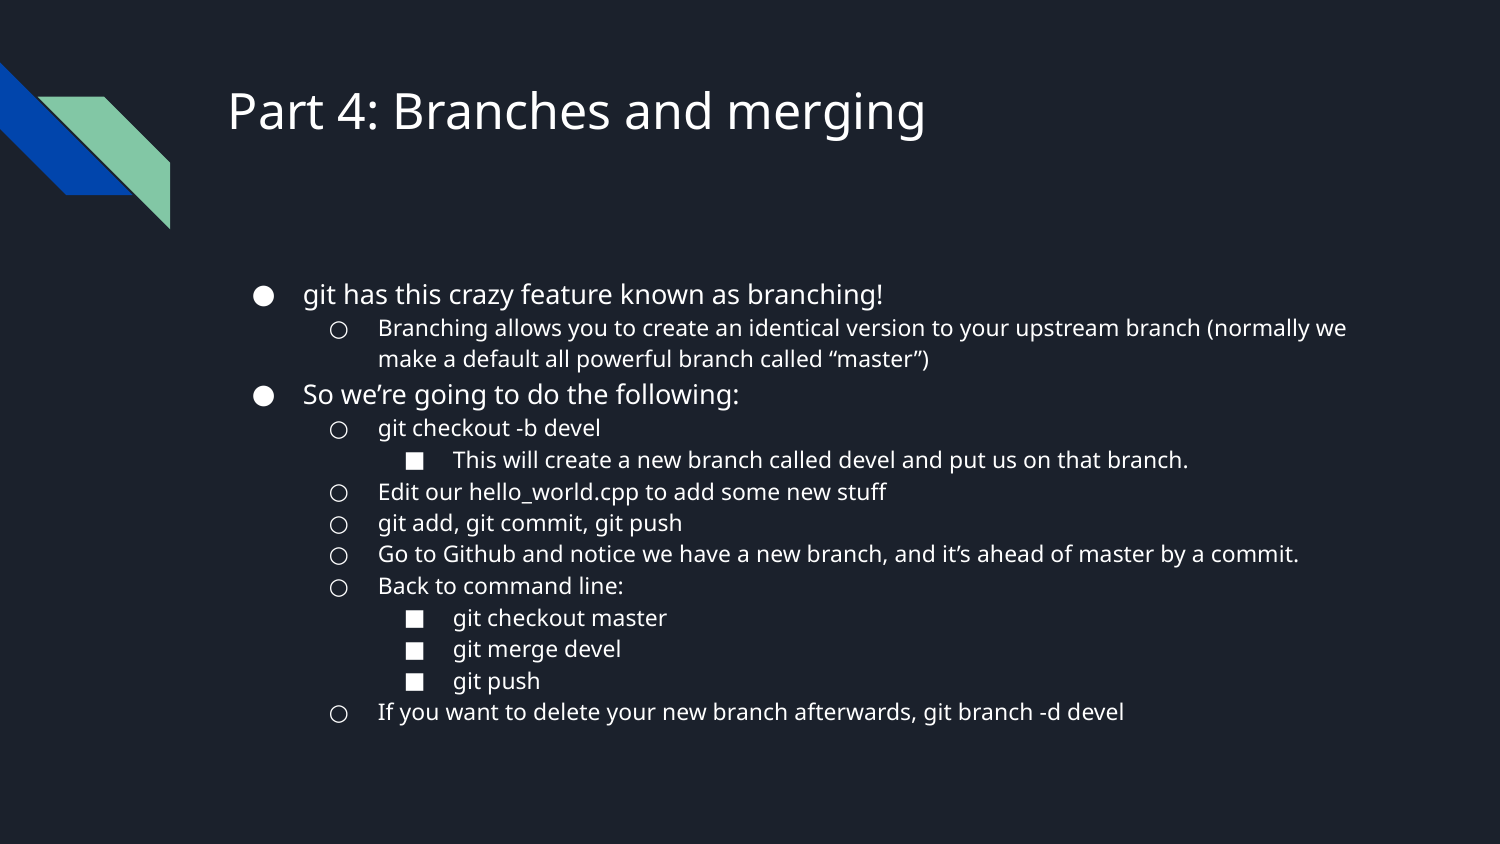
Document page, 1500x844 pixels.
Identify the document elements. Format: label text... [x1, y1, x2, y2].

list git has this crazy feature known as branching! Branching allows you to create an identical version to your upstream branch (normally we make a default all powerful branch called “master”) So we’re going to do the following: git checkout -b devel This will create a new branch called devel and put us on that branch. Edit our hello_world.cpp to add some new stuff git add, git commit, git push Go to Github and notice we have a new branch, and it’s ahead of master by a commit. Back to command line: git checkout master git merge devel git push If you want to delete your new branch afterwards, git branch -d devel [212, 257, 1368, 735]
title Part 4: Branches and merging [212, 64, 1368, 215]
